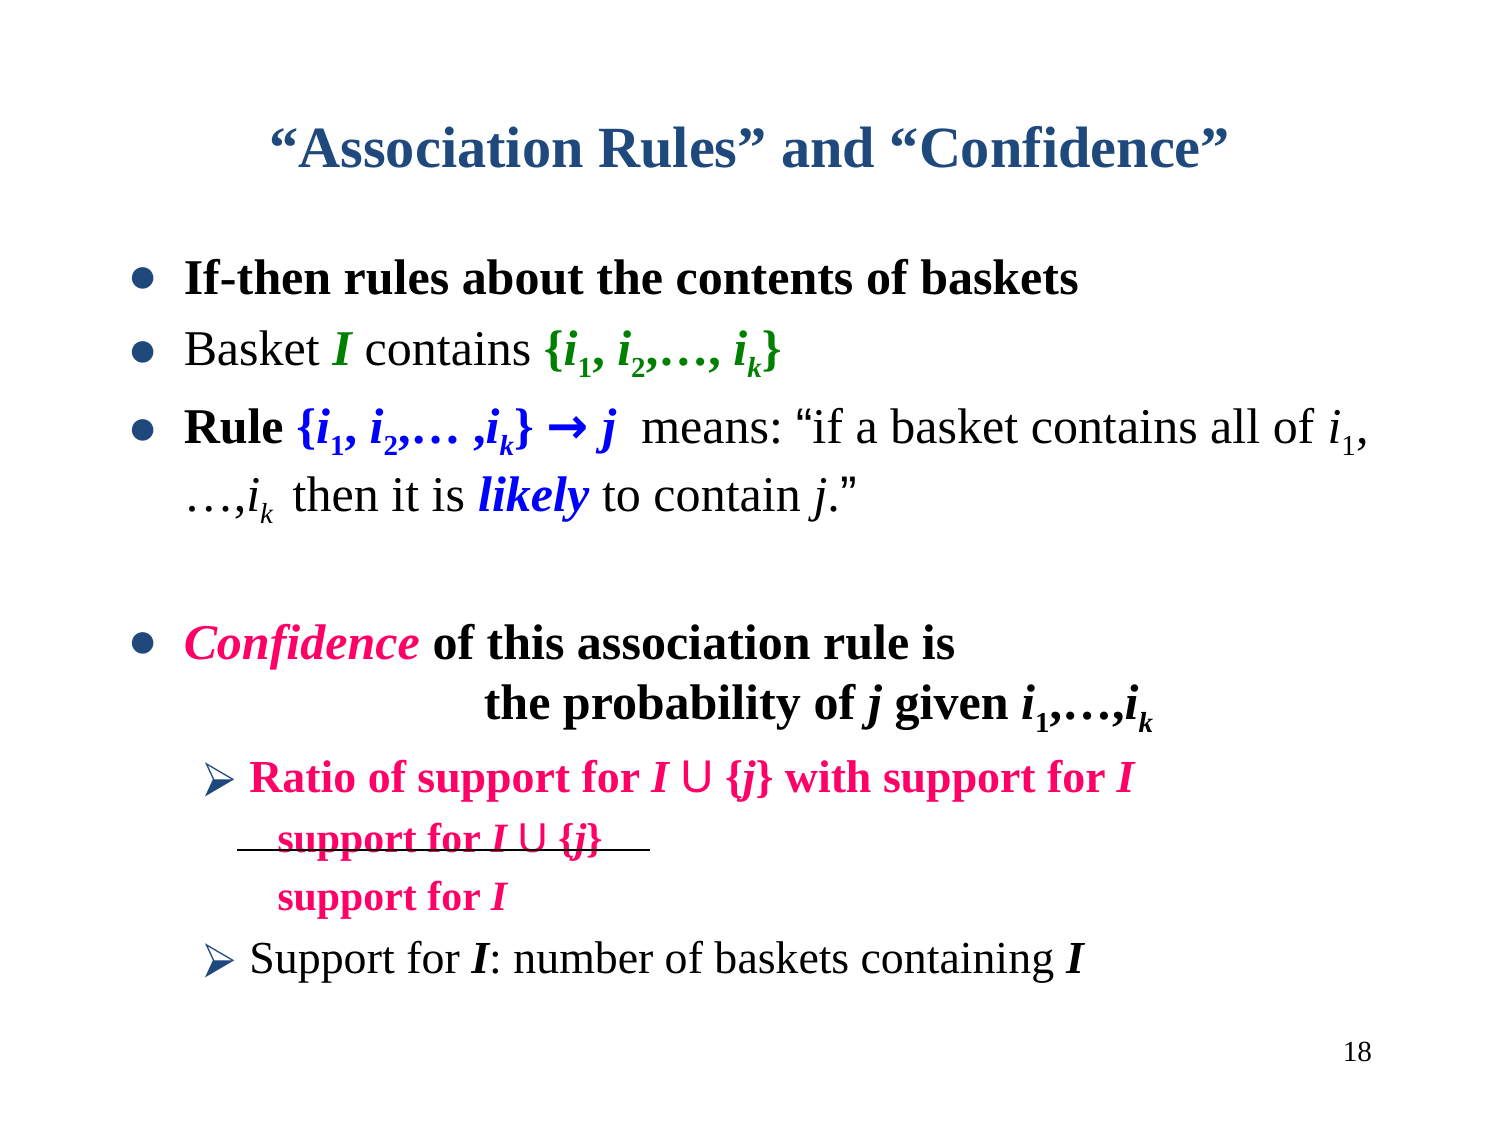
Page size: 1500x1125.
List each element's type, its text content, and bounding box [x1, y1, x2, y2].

slide_number ‹#› [1074, 1025, 1388, 1100]
title “Association Rules” and “Confidence” [112, 50, 1388, 237]
list If-then rules about the contents of baskets Basket I contains {i1, i2,…, ik} Rule {i1, i2,… ,ik} → j means: “if a basket contains all of i1,…,ik then it is likely to contain j.” Confidence of this association rule is the probability of j given i1,…,ik Ratio of support for I U {j} with support for I support for I U {j} support for I Support for I: number of baskets containing I [112, 237, 1388, 1000]
